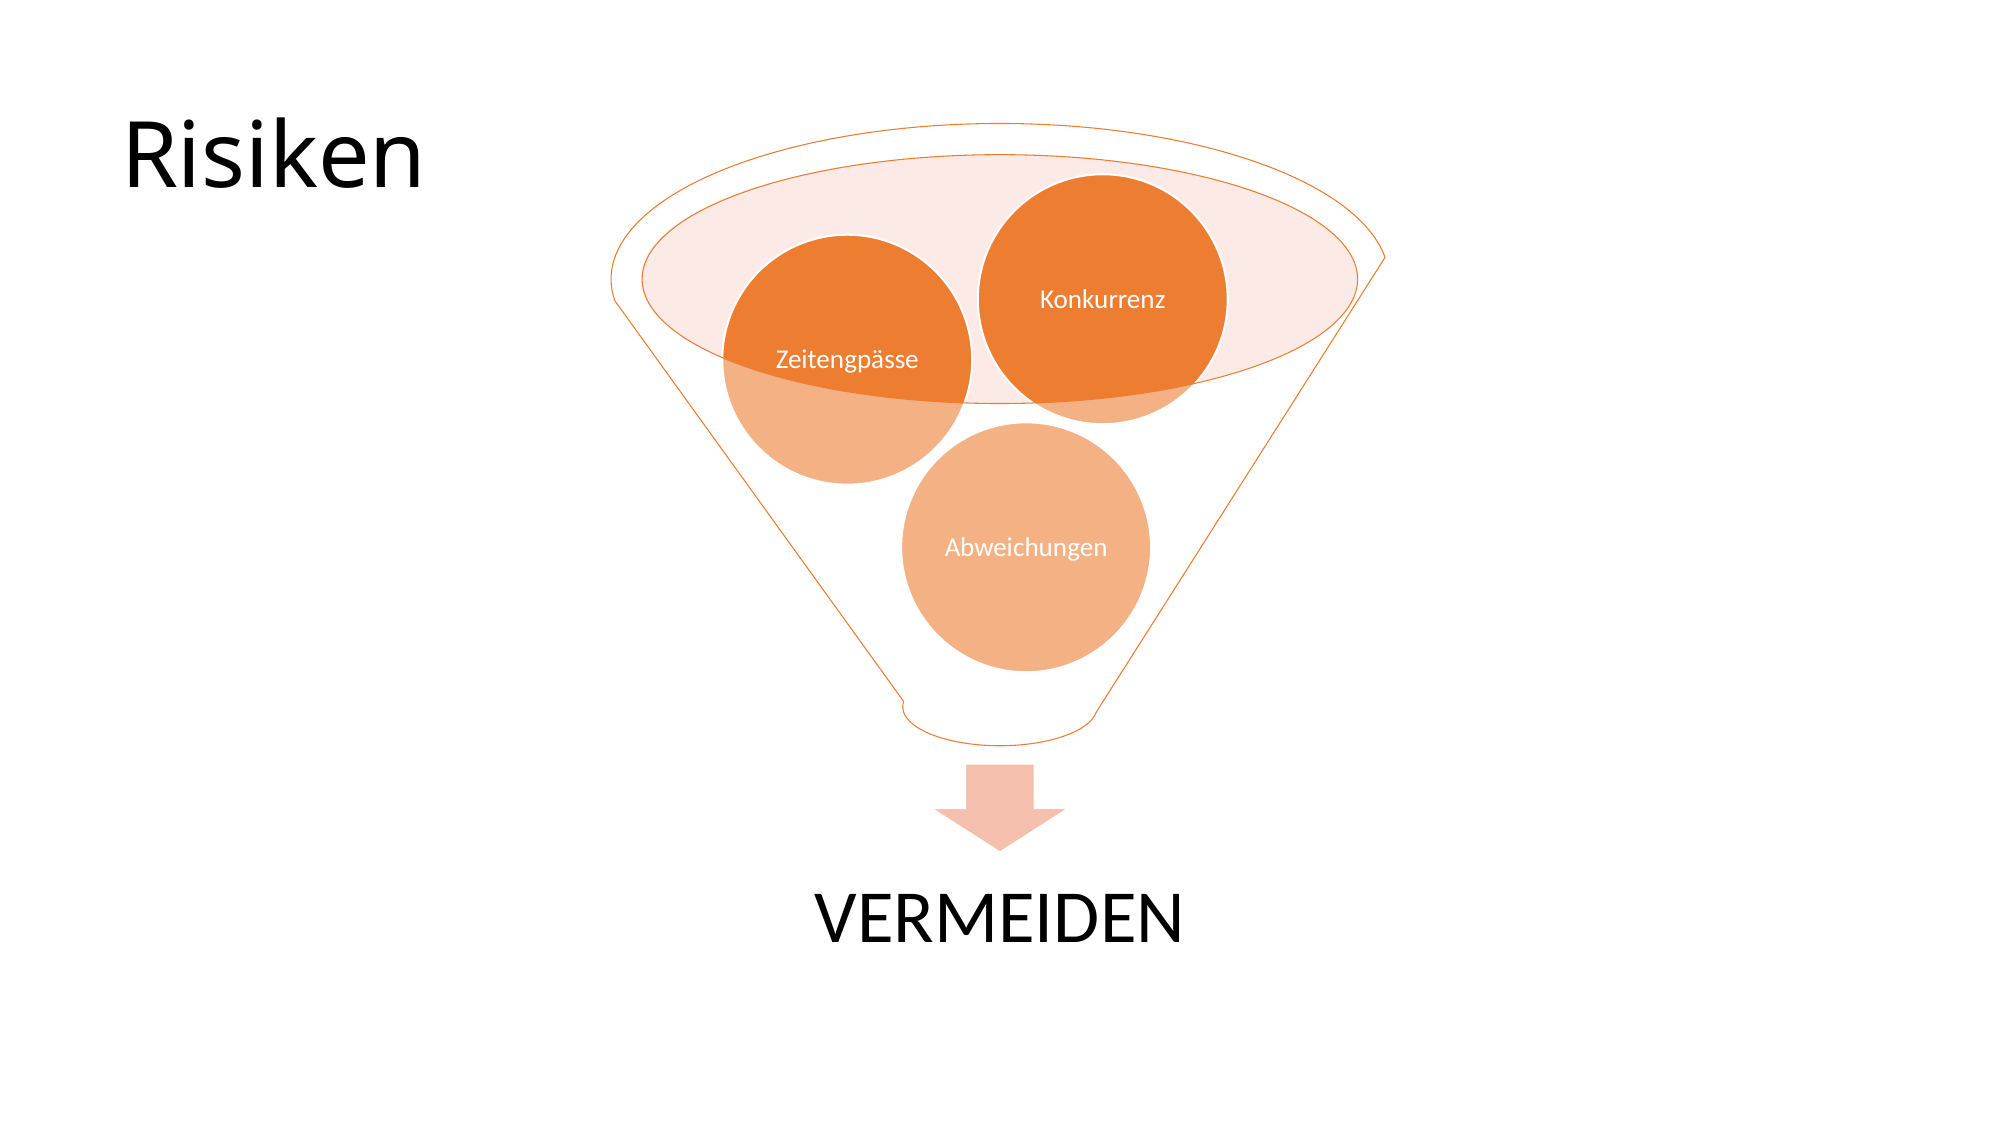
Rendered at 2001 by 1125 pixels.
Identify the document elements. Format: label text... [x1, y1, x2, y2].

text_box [333, 117, 1667, 1007]
title Risiken [106, 49, 1831, 267]
